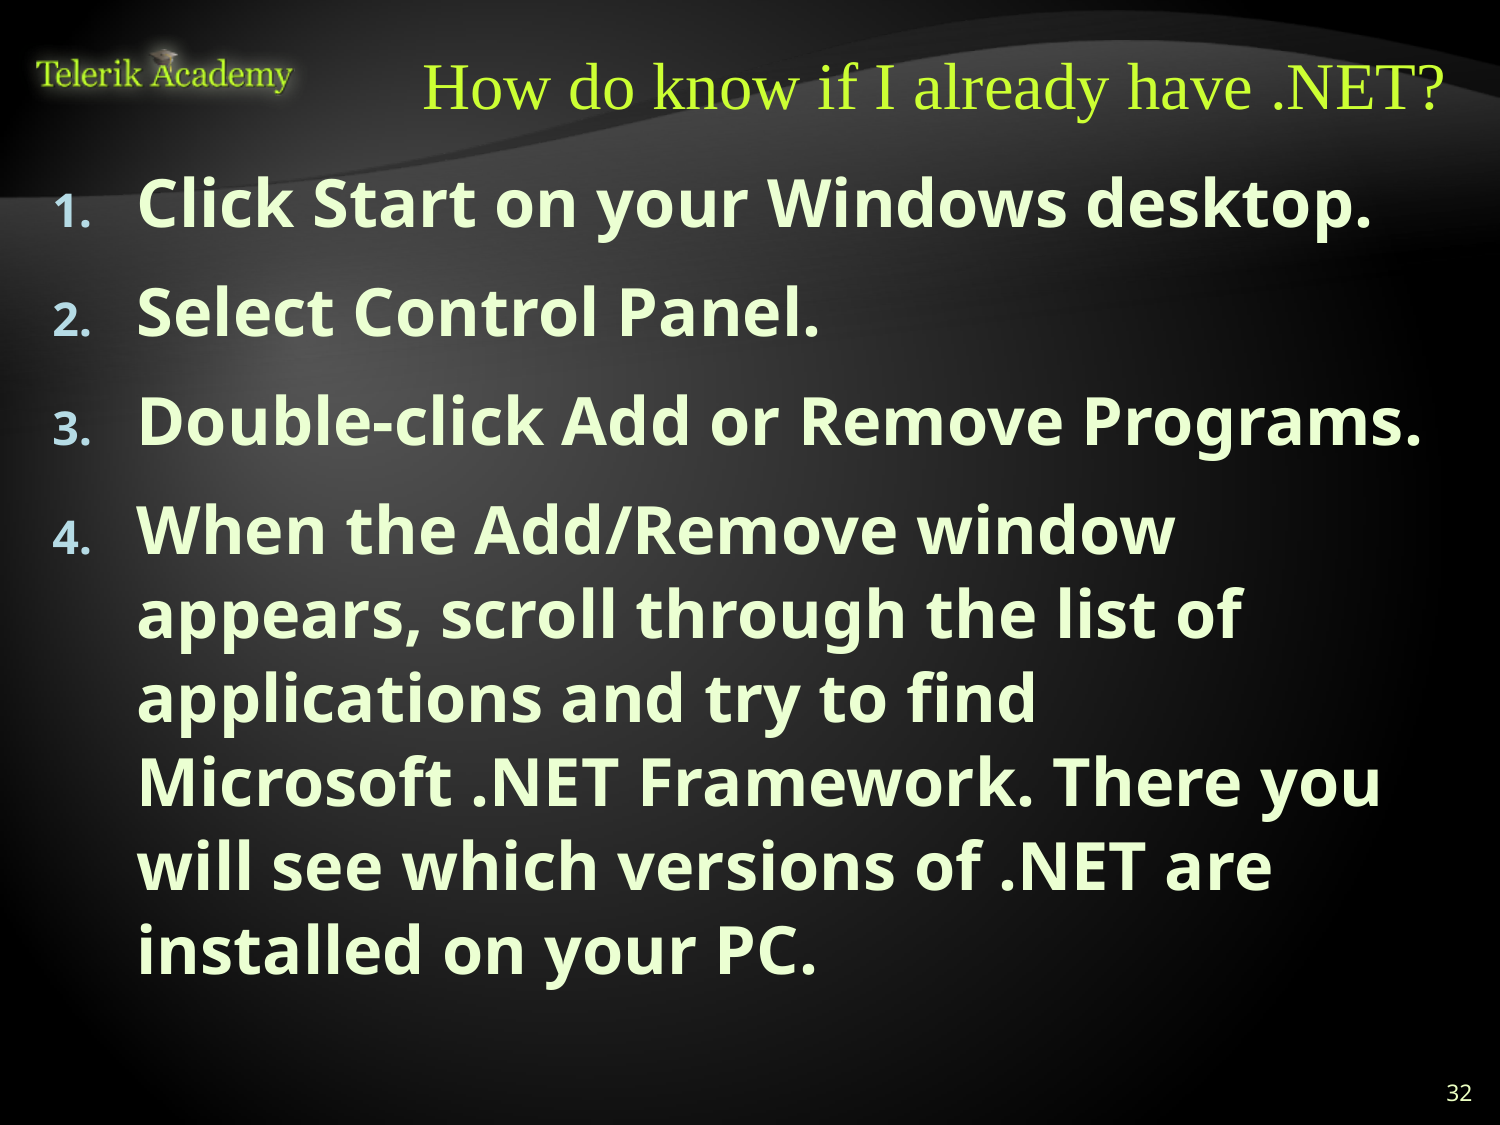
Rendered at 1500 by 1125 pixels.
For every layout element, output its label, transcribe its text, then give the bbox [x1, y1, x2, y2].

slide_number 32 [1412, 1074, 1488, 1113]
title How do know if I already have .NET? [300, 12, 1463, 149]
picture [0, 0, 1500, 1125]
list Click Start on your Windows desktop. Select Control Panel. Double-click Add or Remove Programs. When the Add/Remove window appears, scroll through the list of applications and try to find Microsoft .NET Framework. There you will see which versions of .NET are installed on your PC. [37, 149, 1463, 1100]
